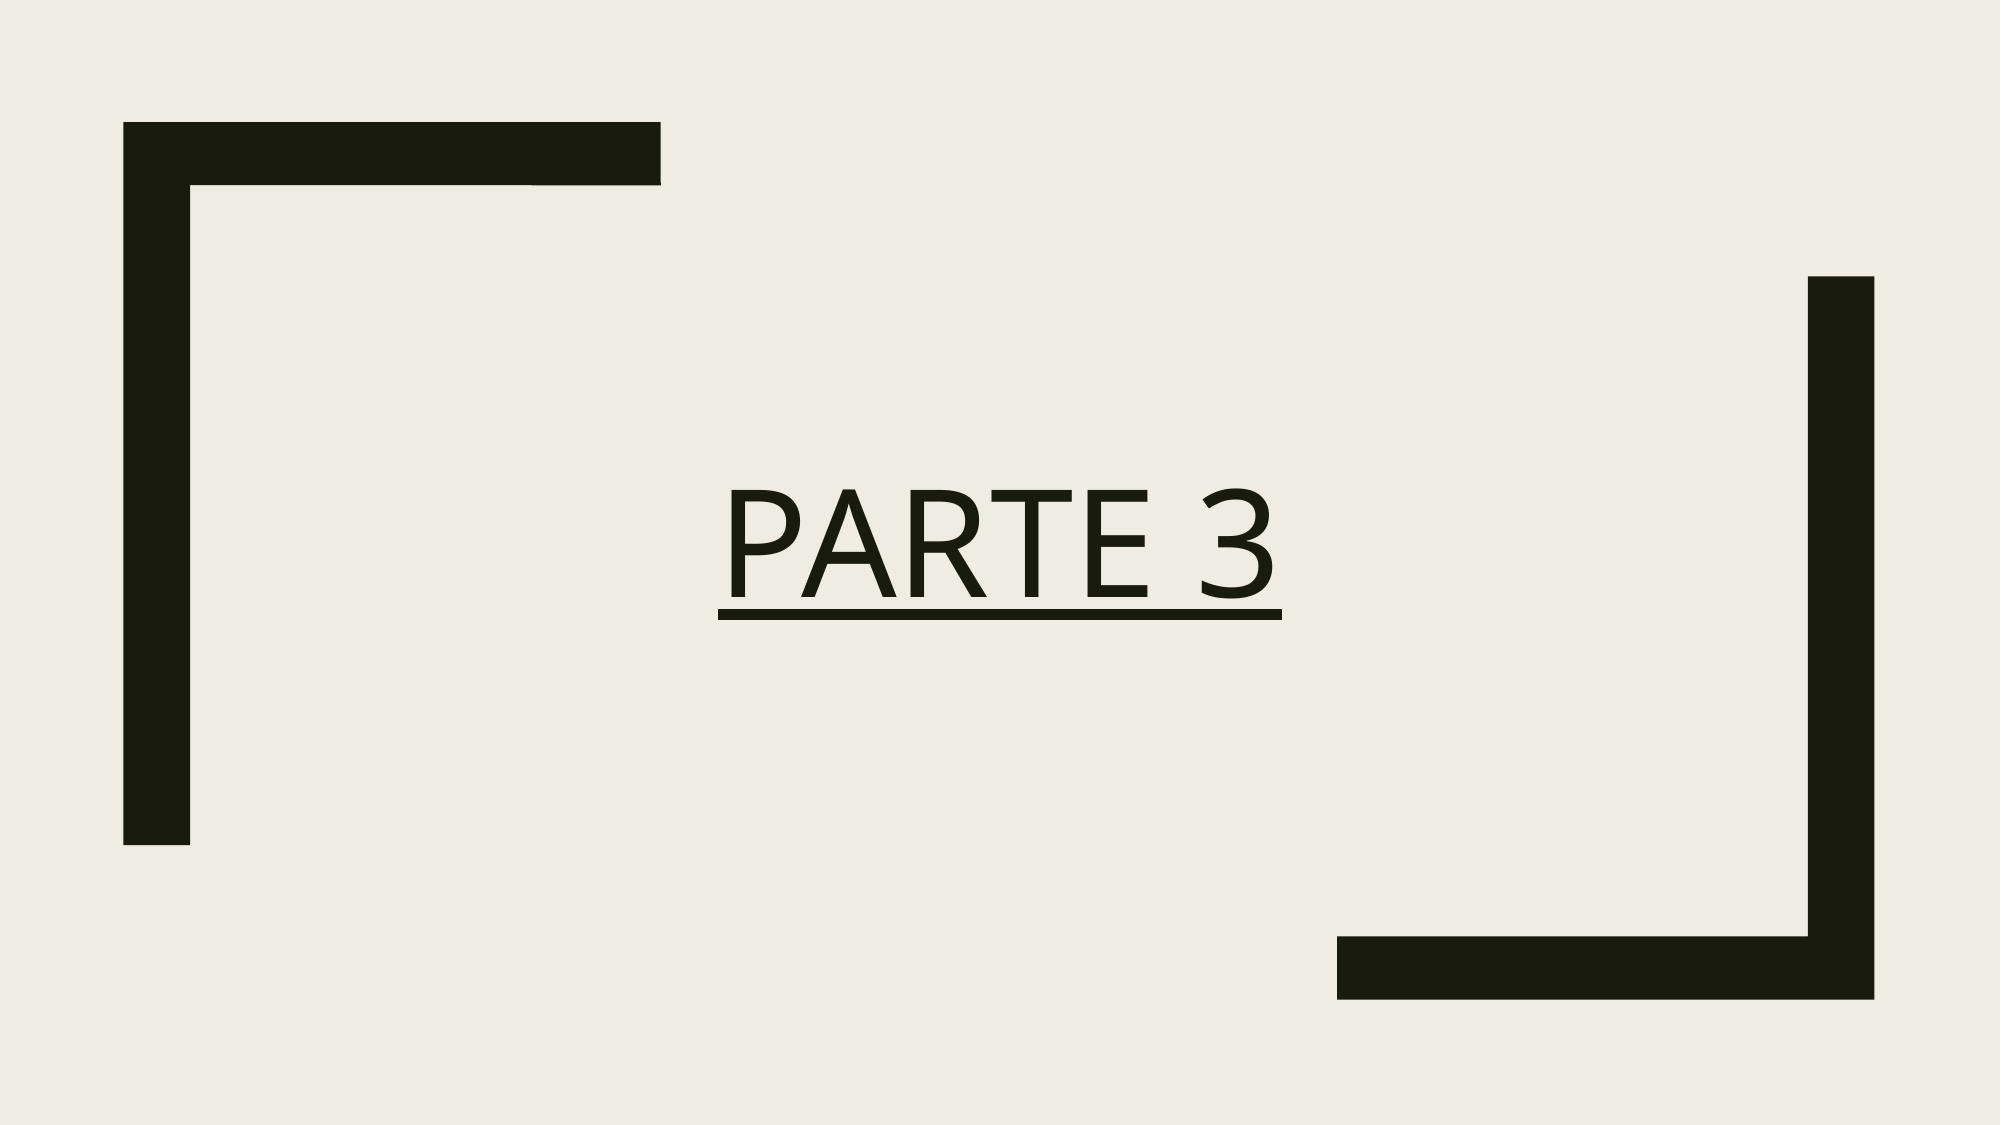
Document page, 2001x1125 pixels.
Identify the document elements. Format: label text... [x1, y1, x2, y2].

title Parte 3 [314, 293, 1686, 638]
